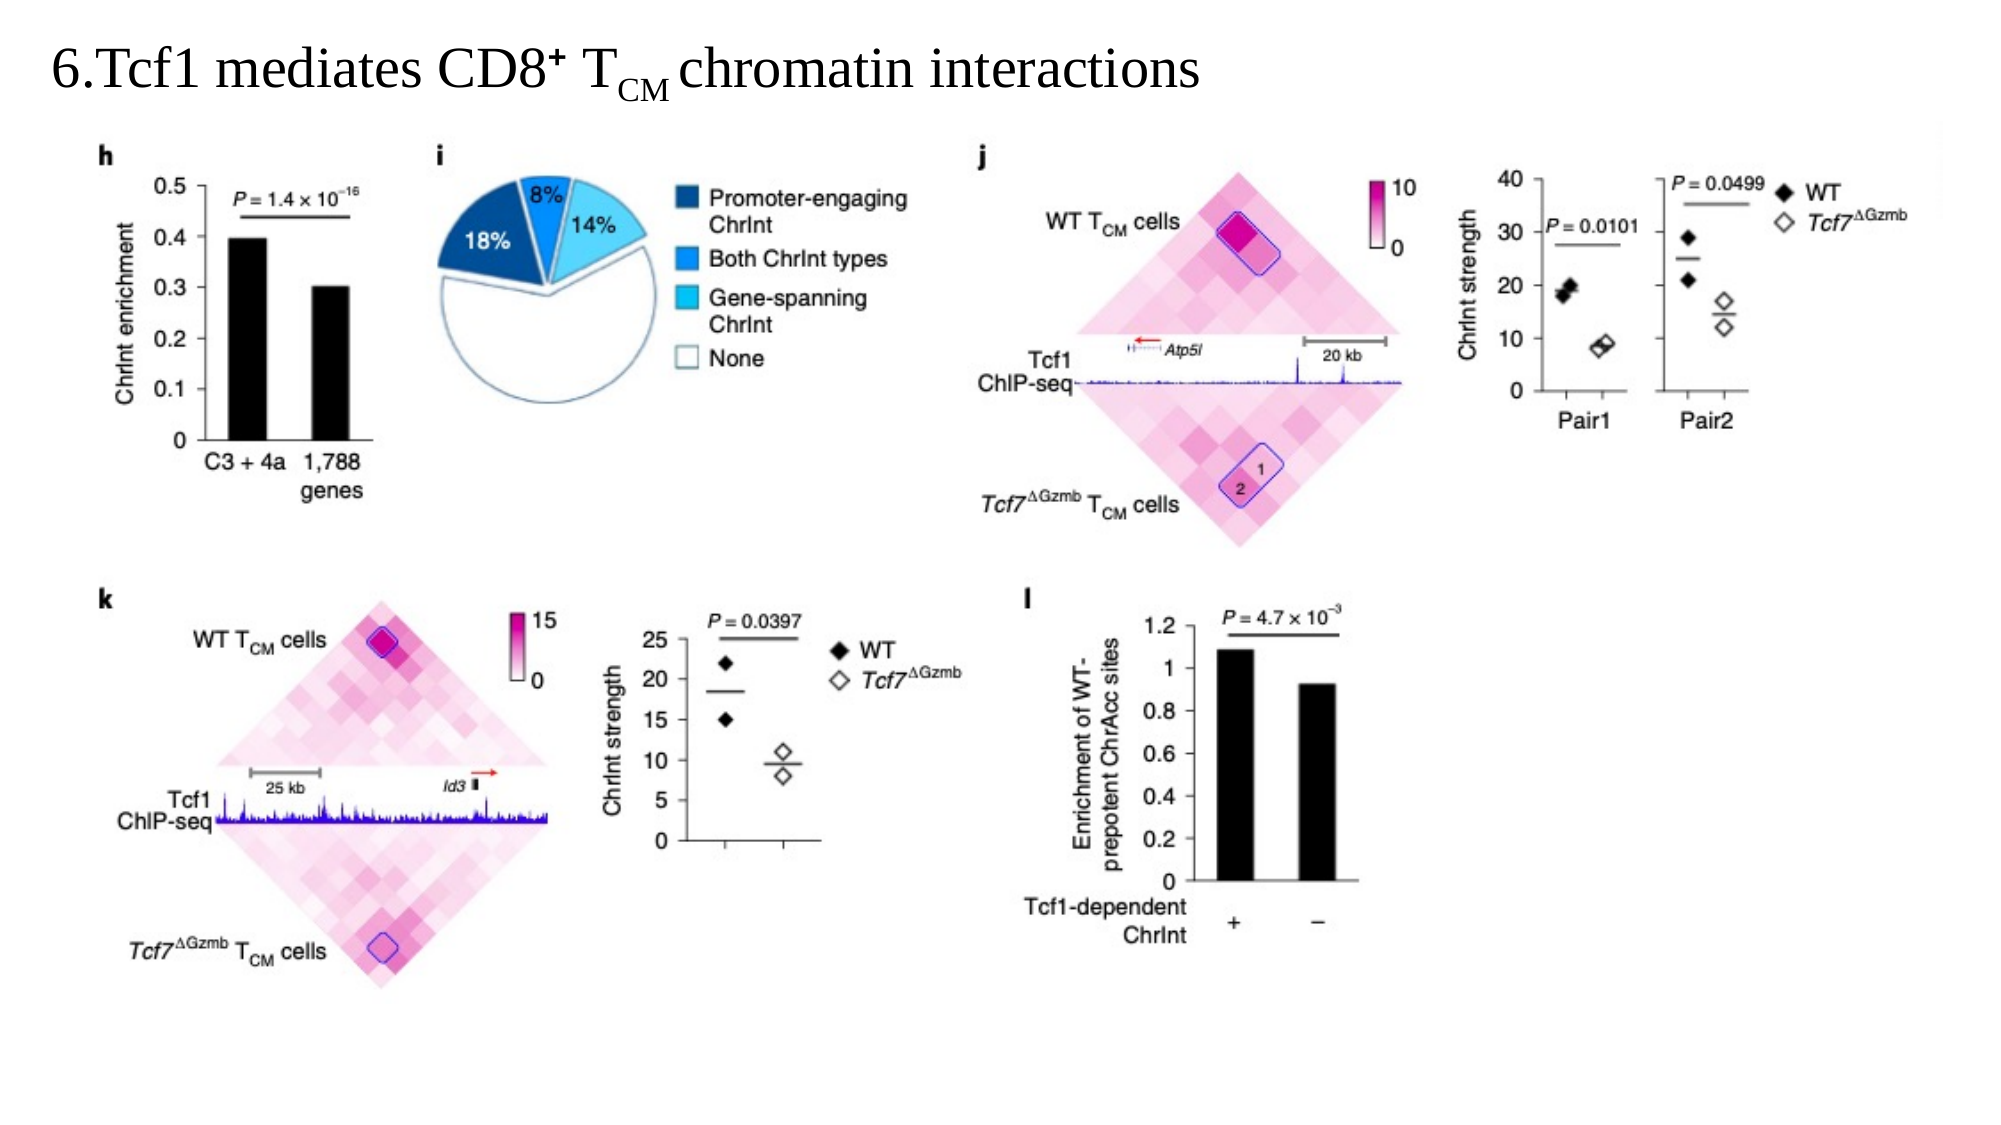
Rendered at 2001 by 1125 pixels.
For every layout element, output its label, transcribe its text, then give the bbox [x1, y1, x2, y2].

picture [57, 121, 1943, 1004]
text_box 6.Tcf1 mediates CD8+ TCM chromatin interactions [37, 21, 1217, 116]
